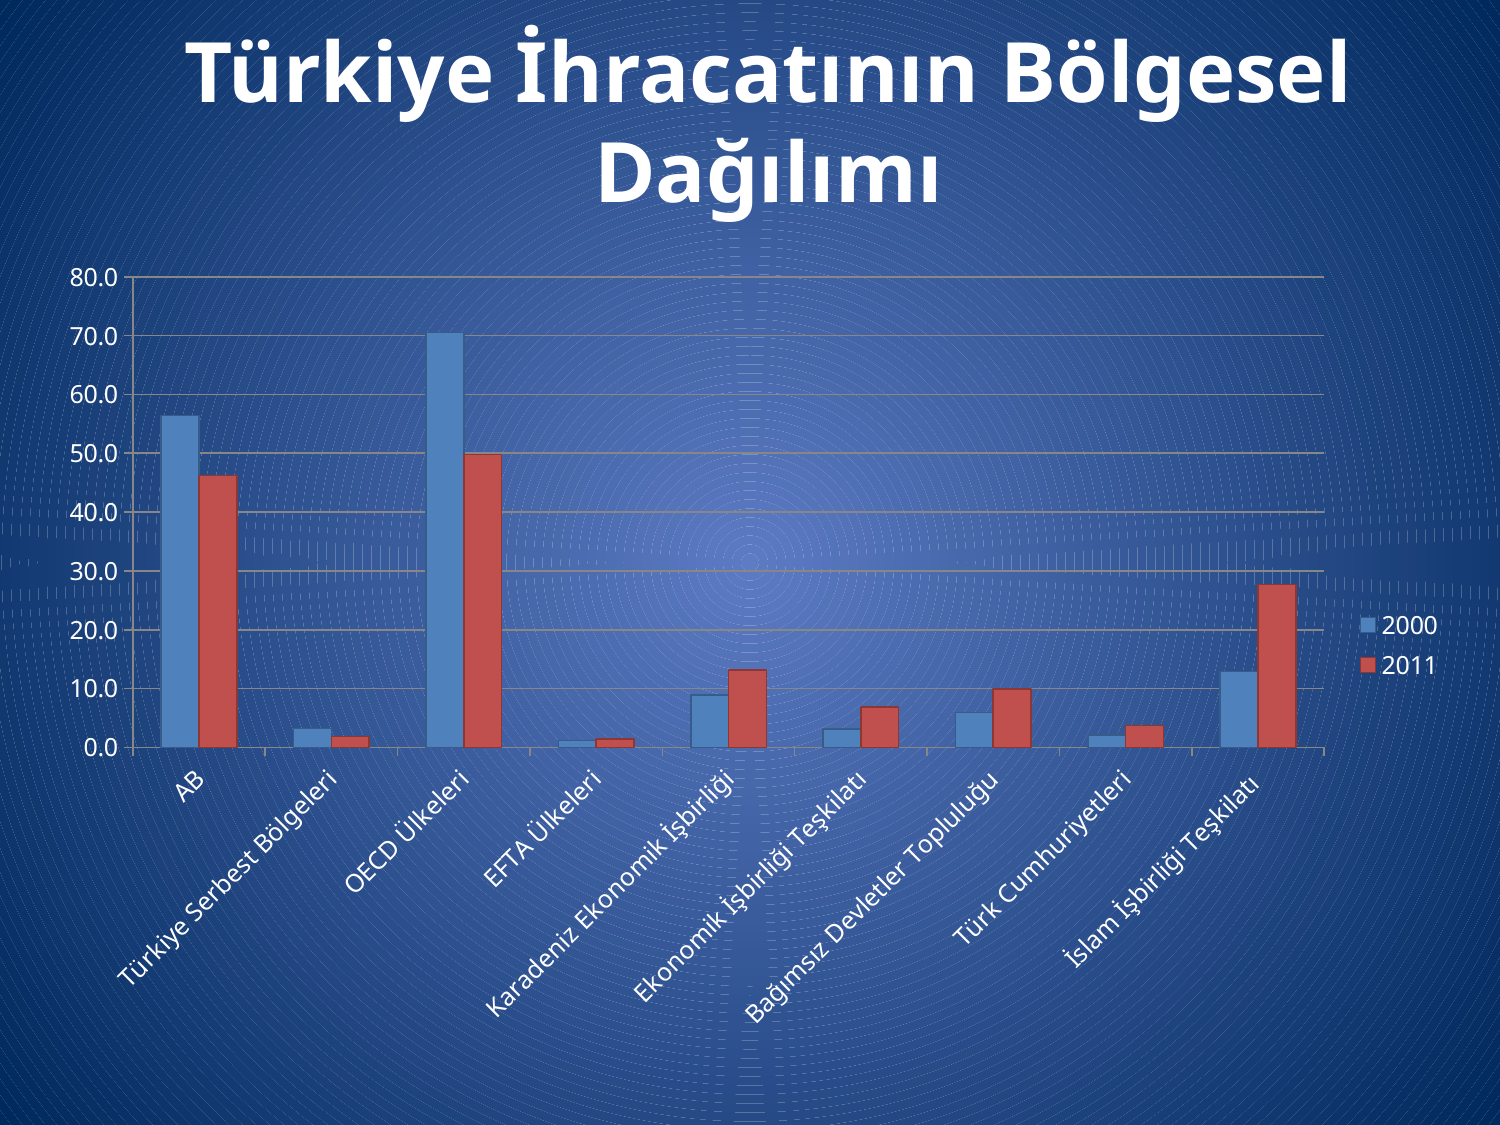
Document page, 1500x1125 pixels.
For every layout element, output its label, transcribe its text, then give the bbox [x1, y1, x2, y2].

text_box Türkiye İhracatının Bölgesel Dağılımı [150, 54, 1388, 185]
chart [41, 243, 1459, 1047]
